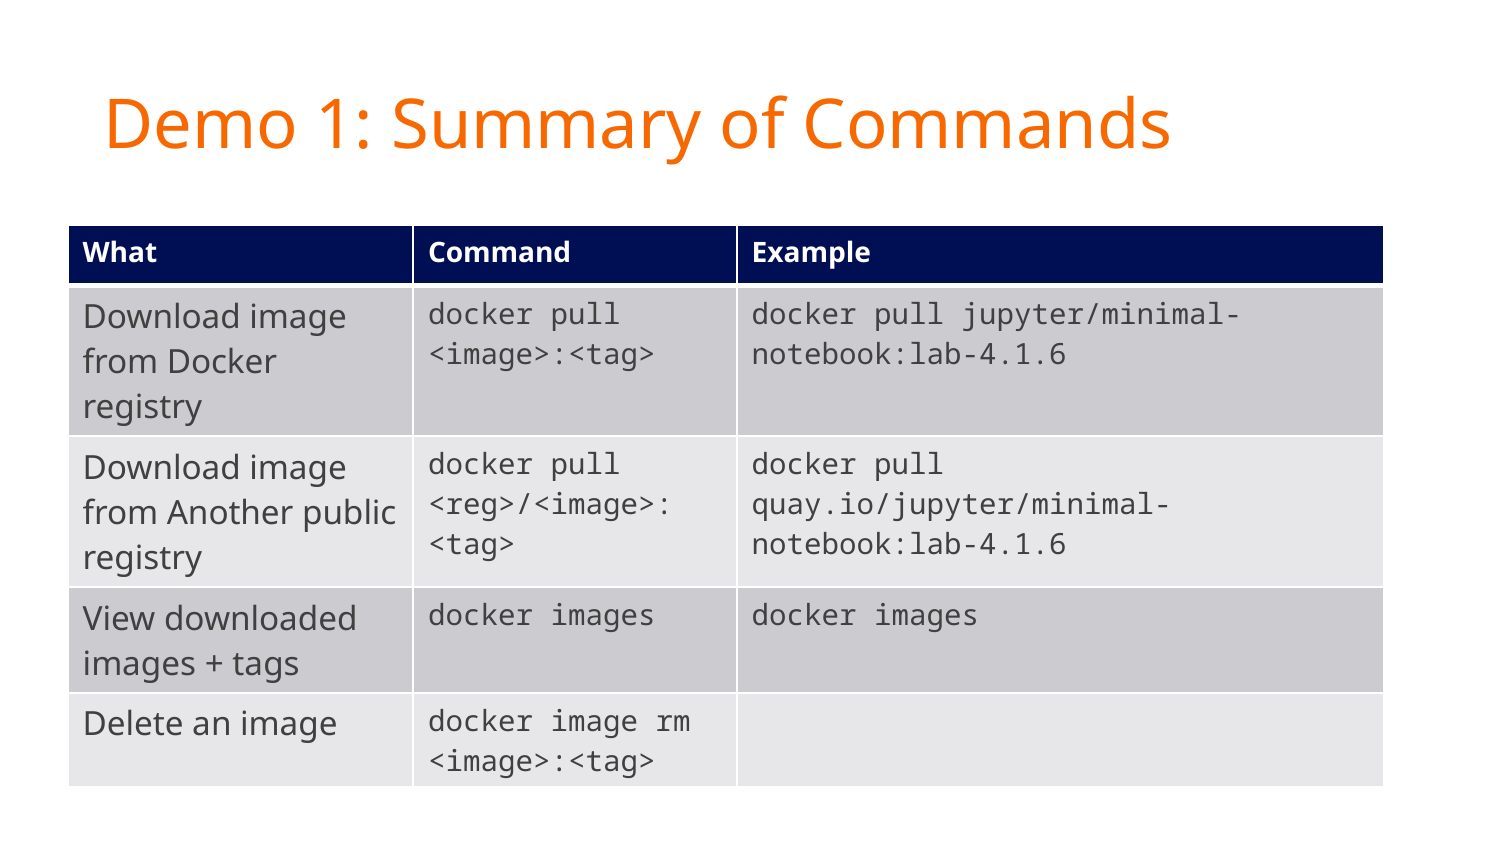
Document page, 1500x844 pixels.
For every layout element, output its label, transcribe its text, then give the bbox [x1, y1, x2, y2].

table_cell docker pull <reg>/<image>: <tag> [414, 437, 736, 586]
table_cell docker image rm <image>:<tag> [414, 694, 736, 786]
table_cell [738, 694, 1383, 786]
table_cell Download image from Another public registry [69, 437, 412, 586]
table_cell docker images [414, 588, 736, 692]
table_header Example [738, 226, 1383, 283]
title Demo 1: Summary of Commands [103, 44, 1397, 208]
table_cell docker pull <image>:<tag> [414, 288, 736, 435]
table_cell View downloaded images + tags [69, 588, 412, 692]
table_cell docker pull jupyter/minimal-notebook:lab-4.1.6 [738, 288, 1383, 435]
table_cell docker images [738, 588, 1383, 692]
table_header Command [414, 226, 736, 283]
table_header What [69, 226, 412, 283]
table_cell Delete an image [69, 694, 412, 786]
table_cell Download image from Docker registry [69, 288, 412, 435]
table_cell docker pull quay.io/jupyter/minimal-notebook:lab-4.1.6 [738, 437, 1383, 586]
